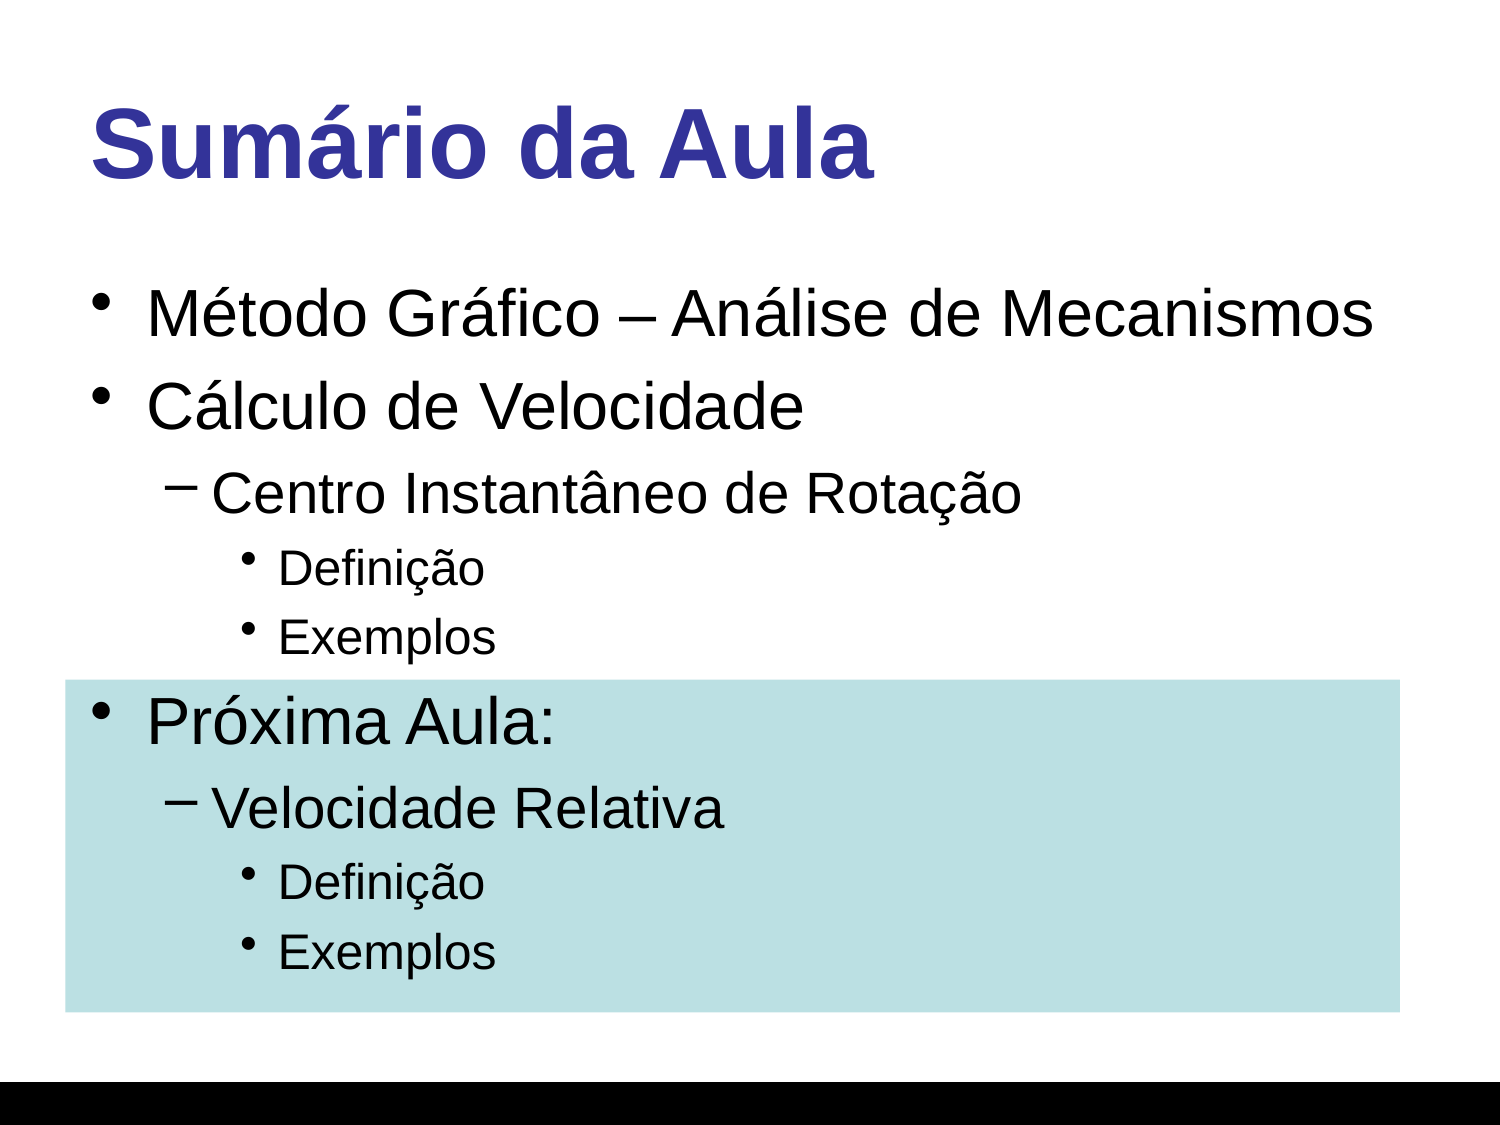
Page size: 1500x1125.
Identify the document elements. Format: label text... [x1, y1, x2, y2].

list Método Gráfico – Análise de Mecanismos Cálculo de Velocidade Centro Instantâneo de Rotação Definição Exemplos Próxima Aula: Velocidade Relativa Definição Exemplos [75, 262, 1425, 1005]
text_box [65, 679, 1400, 1013]
title Sumário da Aula [75, 45, 1425, 233]
